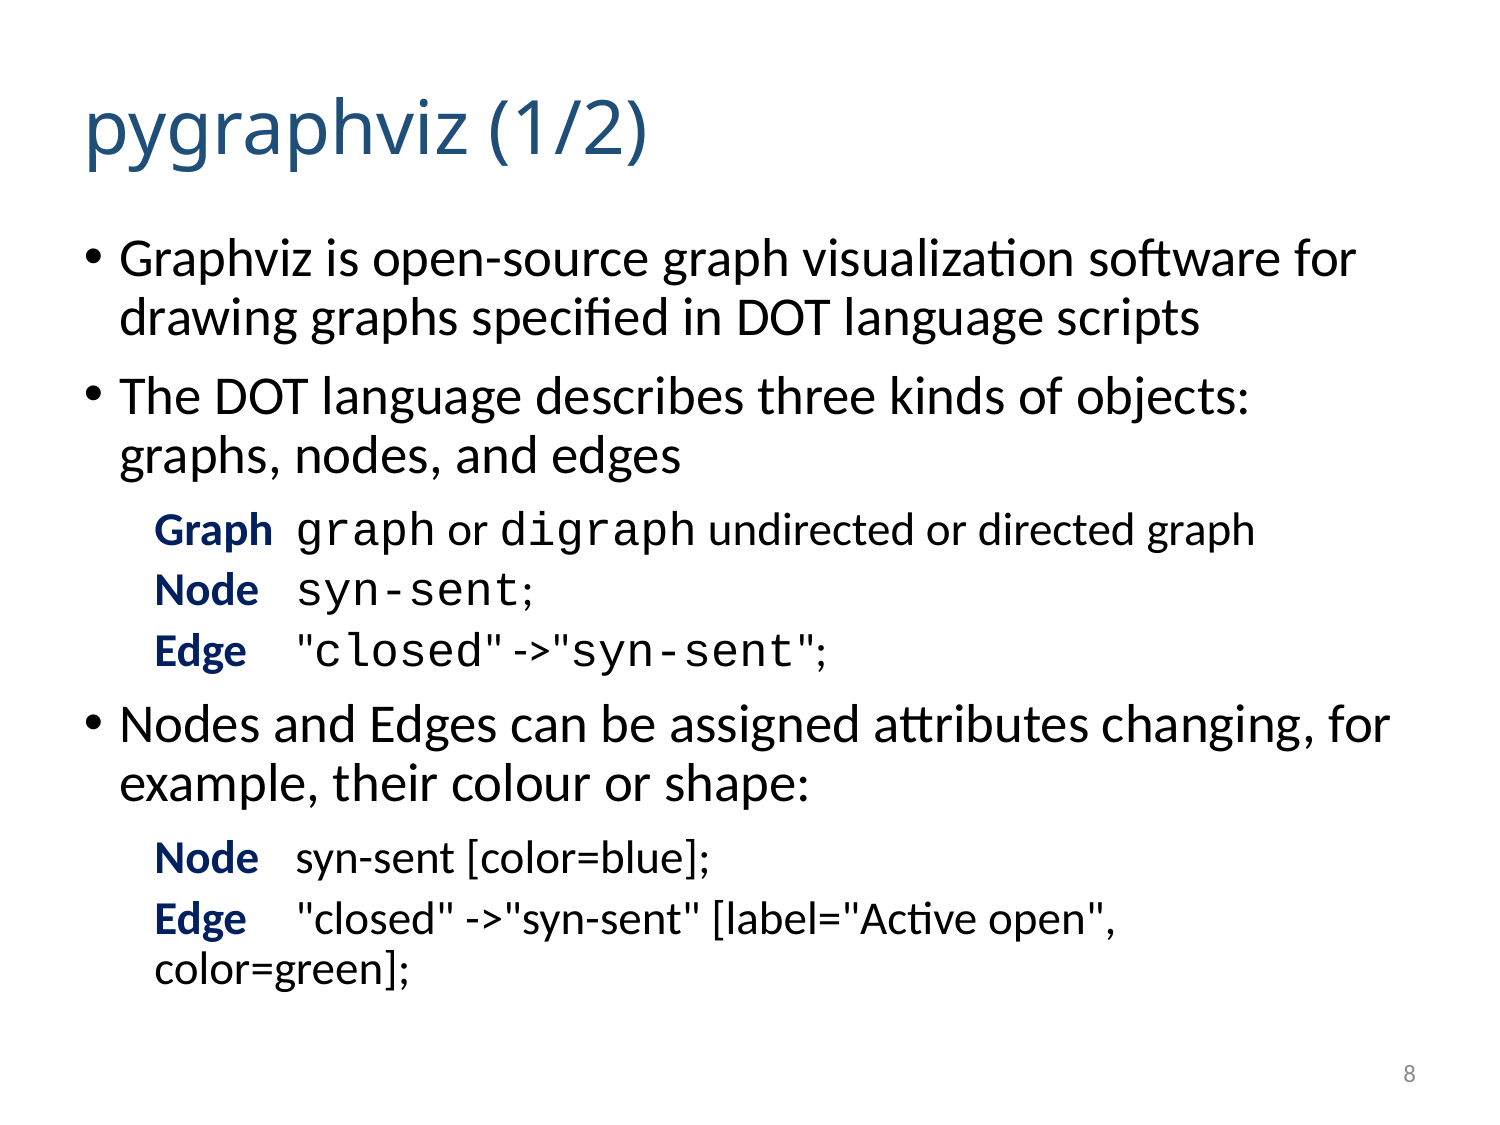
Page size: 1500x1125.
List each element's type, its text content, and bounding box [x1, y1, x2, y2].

title pygraphviz (1/2) [68, 38, 1432, 221]
list Graphviz is open-source graph visualization software for drawing graphs specified in DOT language scripts The DOT language describes three kinds of objects: graphs, nodes, and edges Graph graph or digraph undirected or directed graph Node syn-sent; Edge "closed" ->"syn-sent"; Nodes and Edges can be assigned attributes changing, for example, their colour or shape: Node syn-sent [color=blue]; Edge "closed" ->"syn-sent" [label="Active open", color=green]; [68, 221, 1432, 1003]
slide_number 8 [1059, 1042, 1432, 1103]
